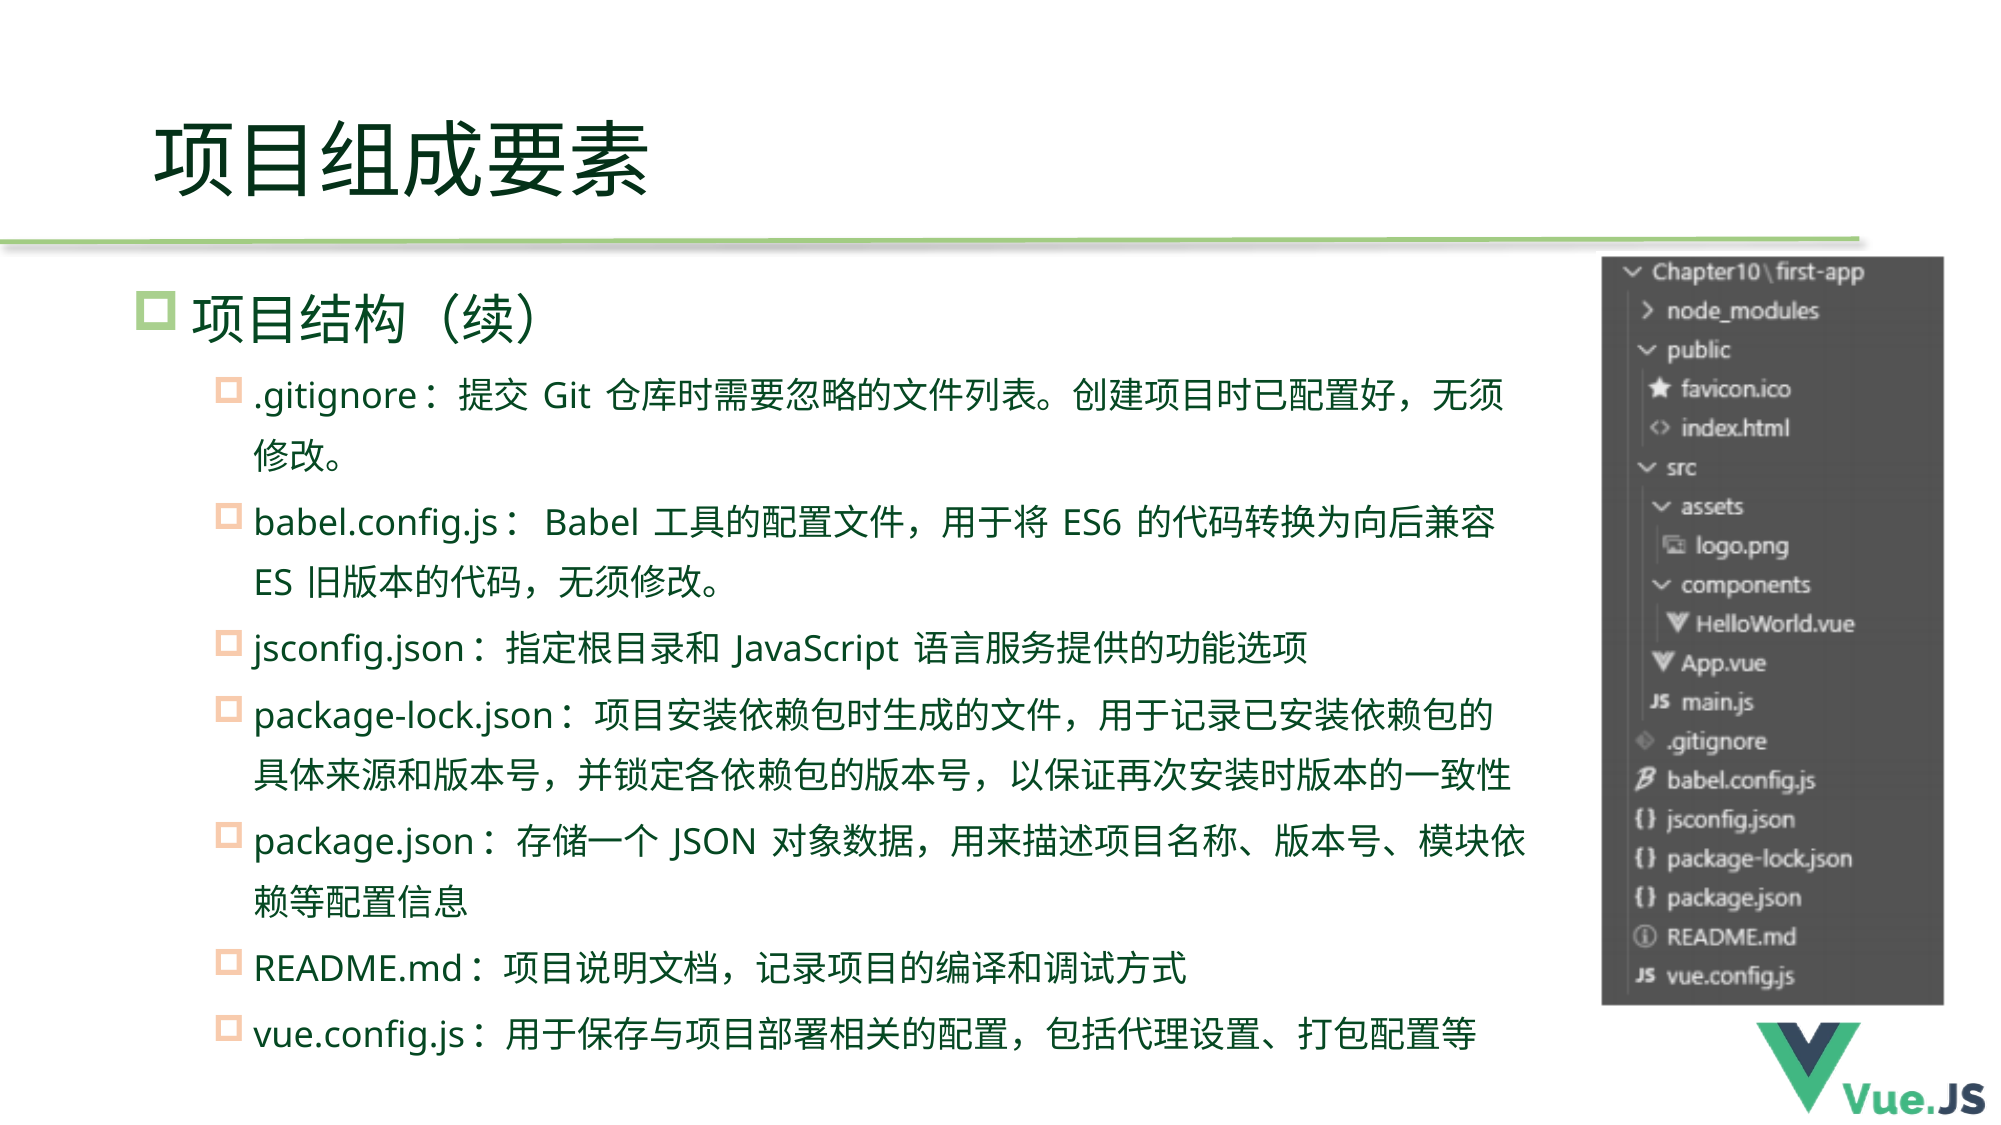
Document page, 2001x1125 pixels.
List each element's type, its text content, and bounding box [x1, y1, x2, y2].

title 项目组成要素 [137, 93, 1863, 234]
picture [1596, 251, 2000, 1125]
list 项目结构（续） .gitignore：提交 Git 仓库时需要忽略的文件列表。创建项目时已配置好，无须修改。 babel.config.js：Babel 工具的配置文件，用于将 ES6 的代码转换为向后兼容 ES 旧版本的代码，无须修改。 jsconfig.json：指定根目录和 JavaScript 语言服务提供的功能选项 package-lock.json：项目安装依赖包时生成的文件，用于记录已安装依赖包的具体来源和版本号，并锁定各依赖包的版本号，以保证再次安装时版本的一致性 package.json：存储一个 JSON 对象数据，用来描述项目名称、版本号、模块依赖等配置信息 README.md：项目说明文档，记录项目的编译和调试方式 vue.config.js：用于保存与项目部署相关的配置，包括代理设置、打包配置等 [116, 251, 1546, 1085]
